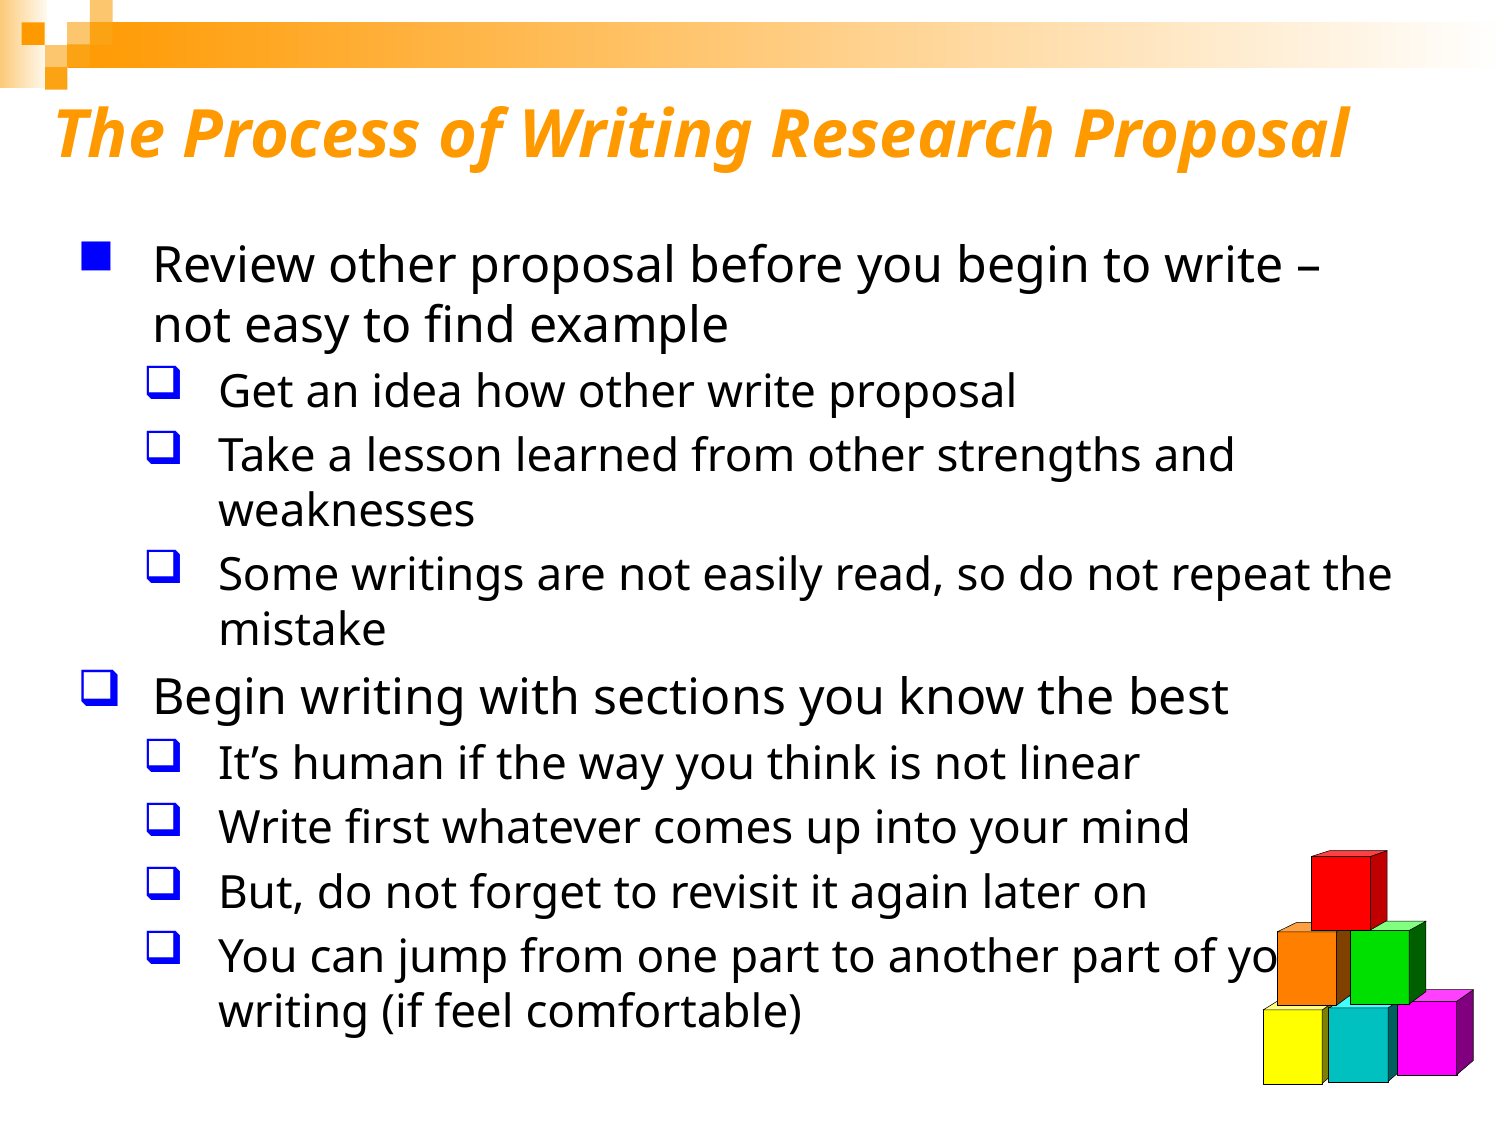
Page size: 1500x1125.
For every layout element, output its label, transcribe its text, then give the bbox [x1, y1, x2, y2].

title The Process of Writing Research Proposal [37, 49, 1488, 213]
list Review other proposal before you begin to write – not easy to find example Get an idea how other write proposal Take a lesson learned from other strengths and weaknesses Some writings are not easily read, so do not repeat the mistake Begin writing with sections you know the best It’s human if the way you think is not linear Write first whatever comes up into your mind But, do not forget to revisit it again later on You can jump from one part to another part of your writing (if feel comfortable) [62, 224, 1426, 988]
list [1262, 849, 1476, 1086]
